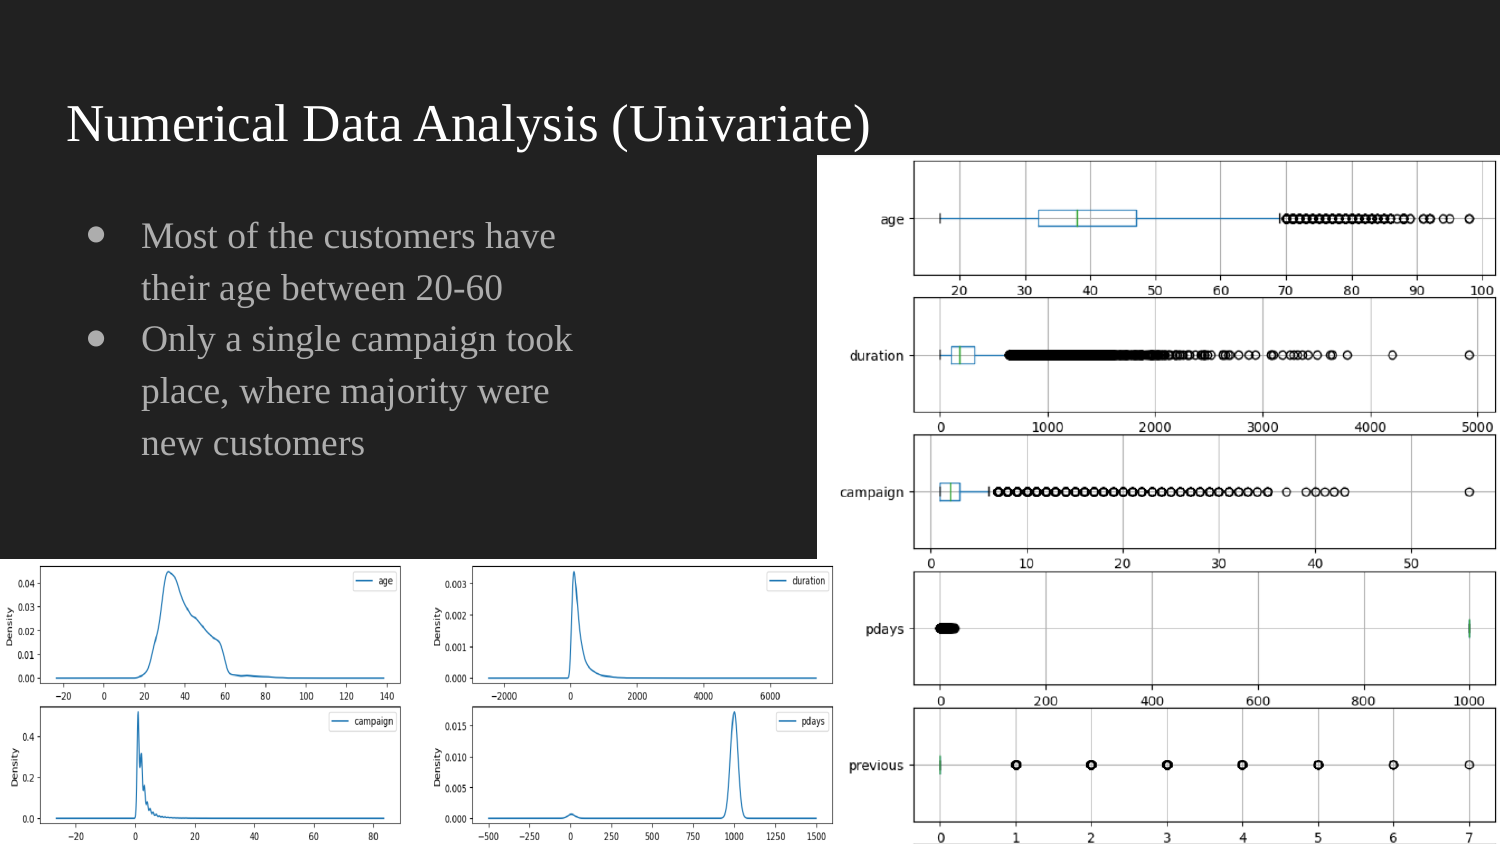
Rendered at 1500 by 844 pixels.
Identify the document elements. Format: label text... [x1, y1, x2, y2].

title Numerical Data Analysis (Univariate) [51, 72, 1449, 167]
picture [0, 154, 1500, 844]
list Most of the customers have their age between 20-60 Only a single campaign took place, where majority were new customers [51, 189, 591, 557]
